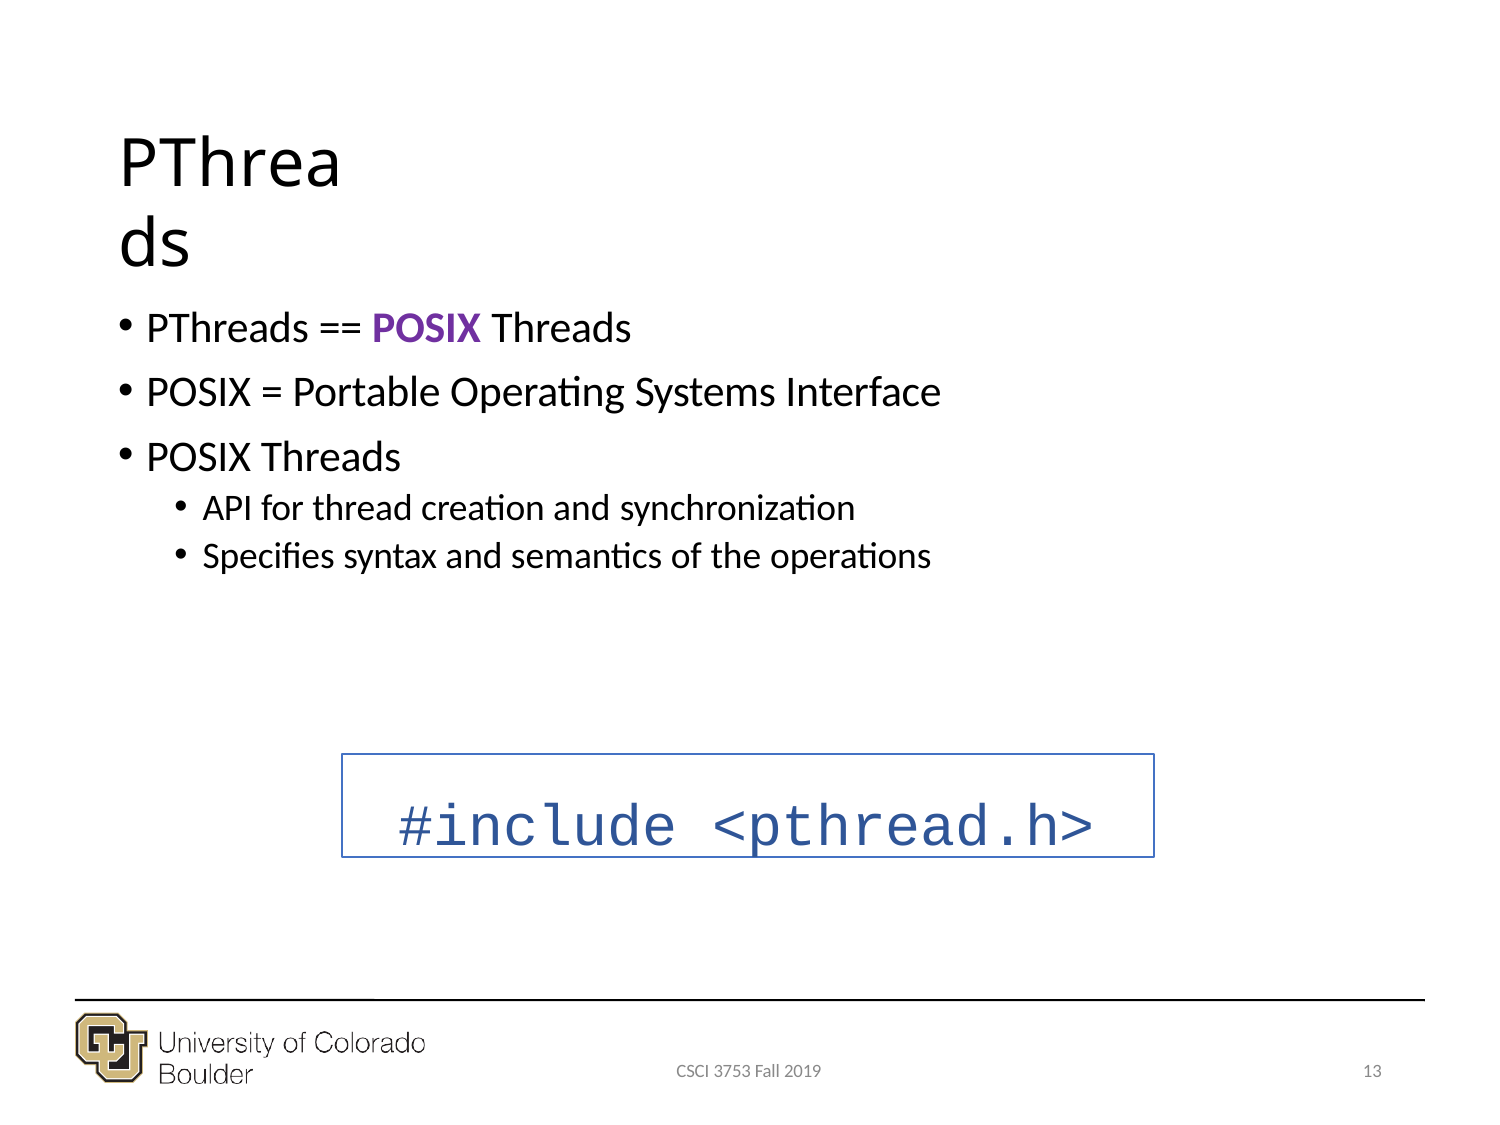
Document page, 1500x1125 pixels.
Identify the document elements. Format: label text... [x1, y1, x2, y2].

title PThreads [116, 117, 376, 284]
text_box PThreads == POSIX Threads POSIX = Portable Operating Systems Interface POSIX Threads API for thread creation and synchronization Specifies syntax and semantics of the operations [116, 284, 954, 577]
slide_number 13 [1356, 1058, 1389, 1125]
footer CSCI 3753 Fall 2019 [674, 1058, 826, 1125]
text_box #include <pthread.h> [341, 753, 1154, 858]
picture [159, 1031, 425, 1084]
